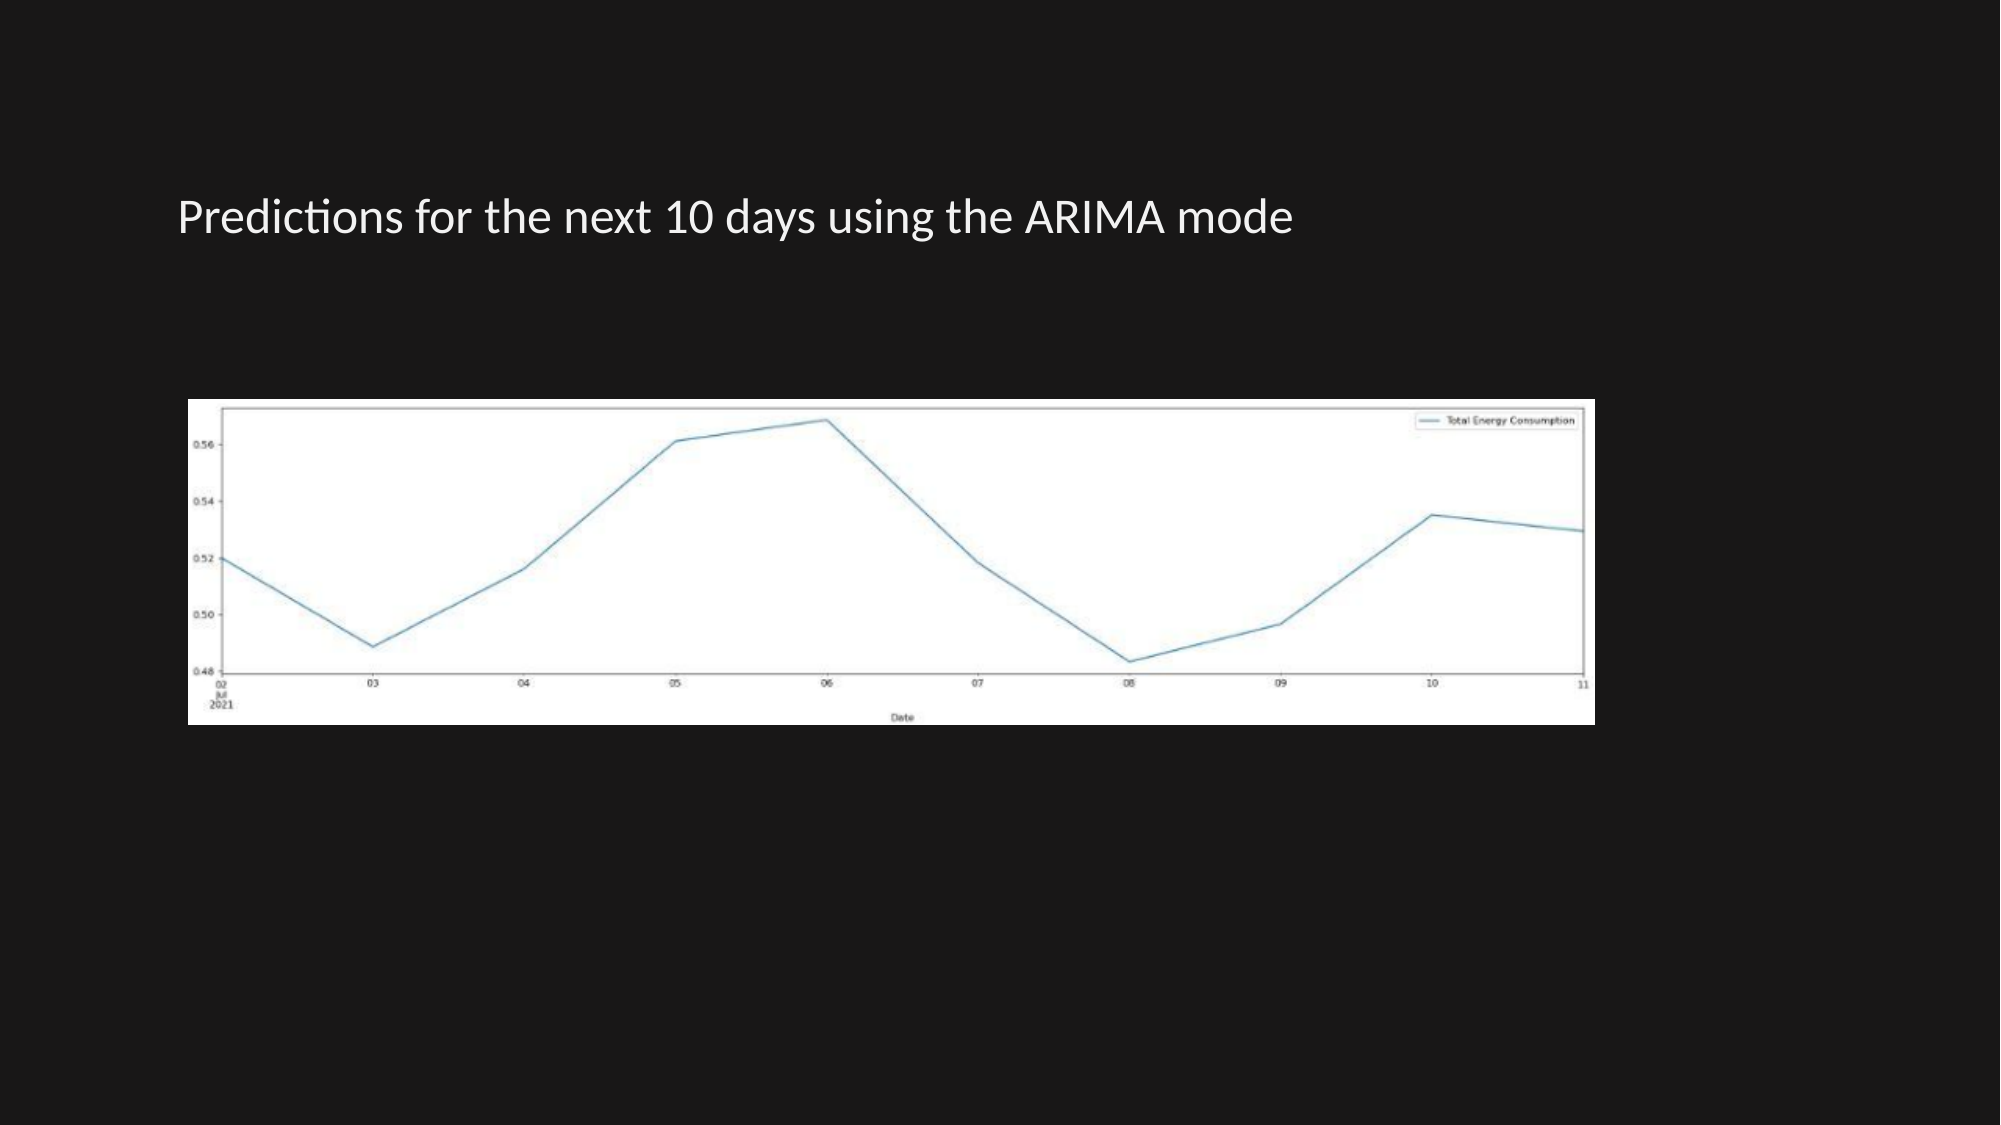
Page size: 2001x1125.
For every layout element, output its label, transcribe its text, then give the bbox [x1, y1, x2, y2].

picture [188, 399, 1595, 725]
text_box Predictions for the next 10 days using the ARIMA mode [162, 176, 1570, 251]
